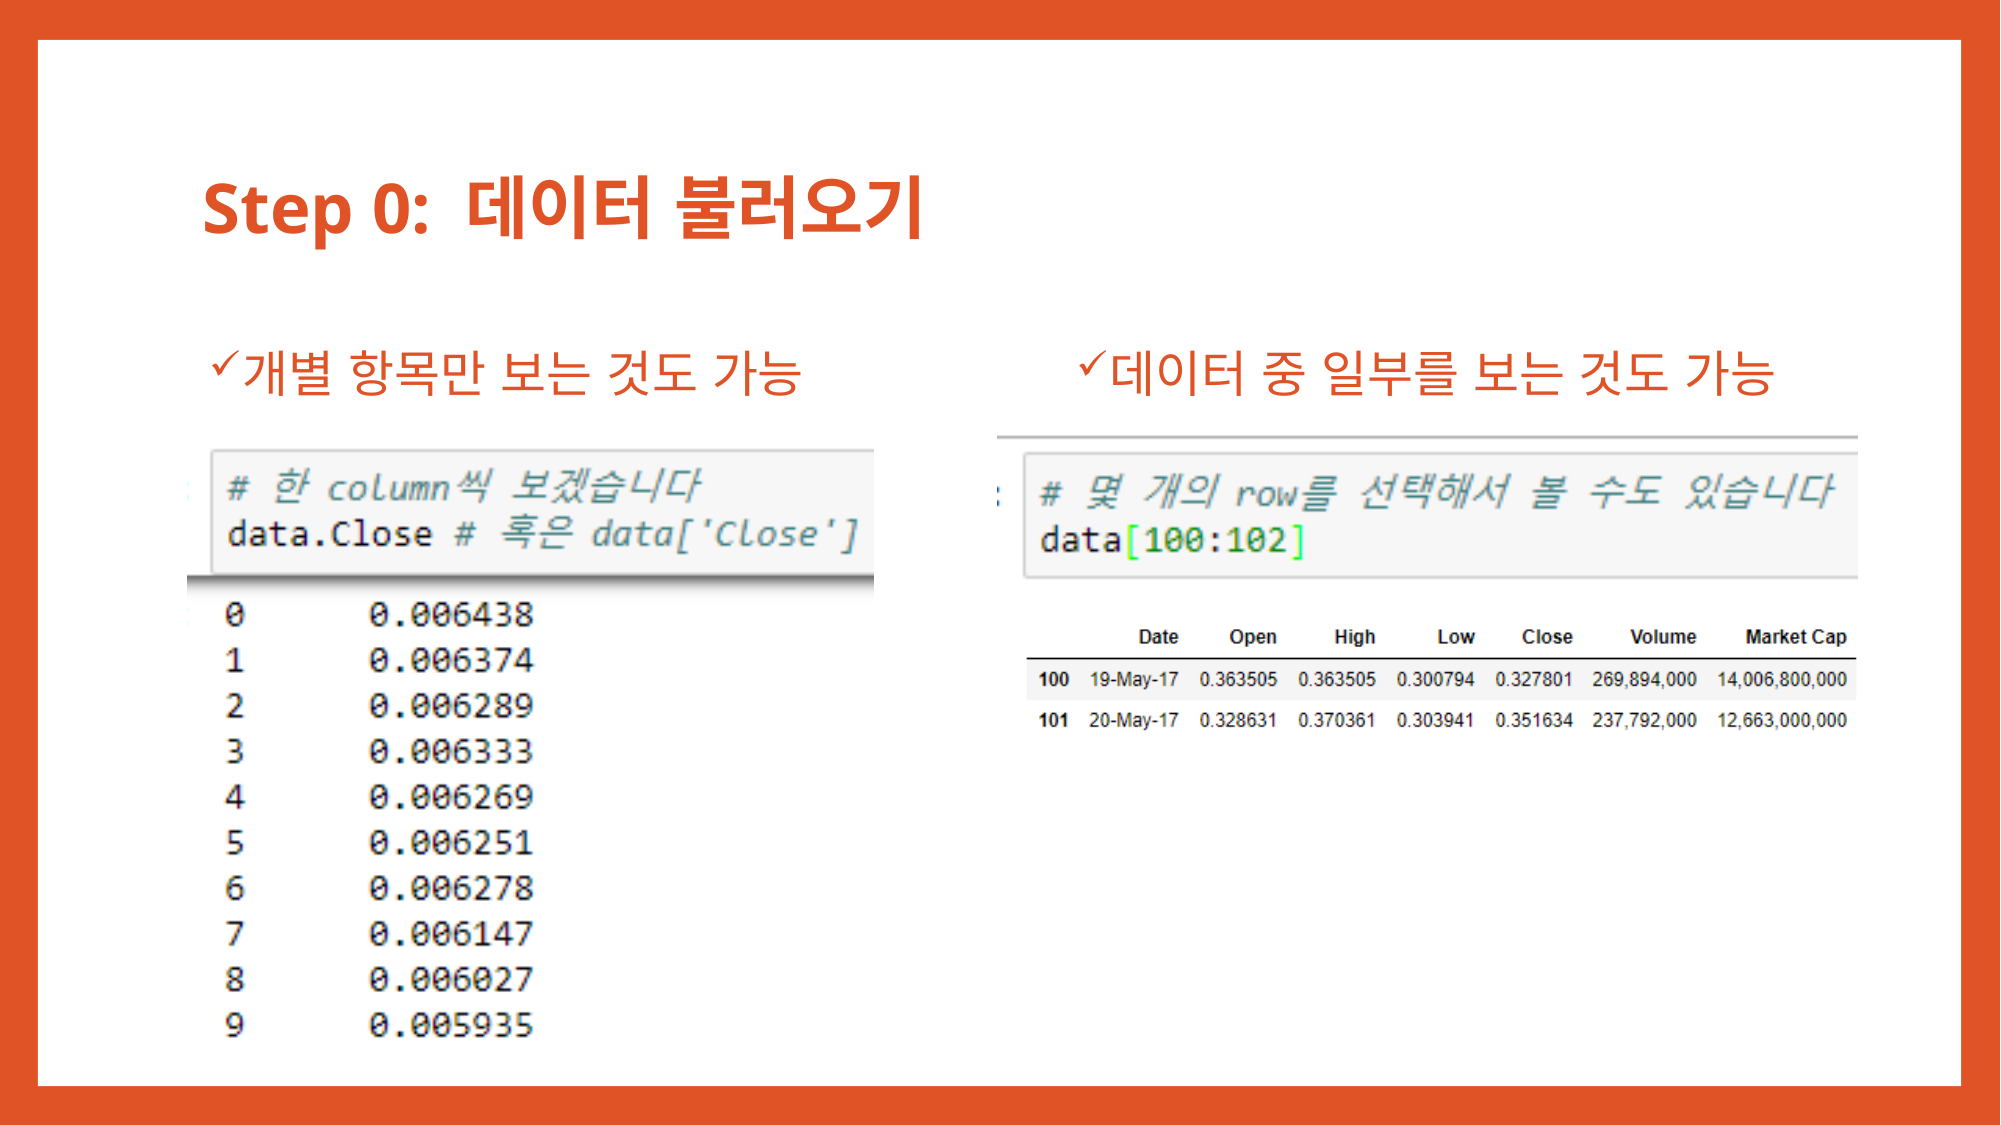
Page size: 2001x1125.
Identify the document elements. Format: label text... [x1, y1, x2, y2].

list 개별 항목만 보는 것도 가능 [188, 322, 890, 452]
title Step 0: 데이터 불러오기 [187, 99, 1808, 323]
picture [187, 434, 874, 1044]
list 데이터 중 일부를 보는 것도 가능 [1055, 322, 1922, 452]
picture [1013, 603, 1858, 746]
picture [997, 434, 1858, 593]
